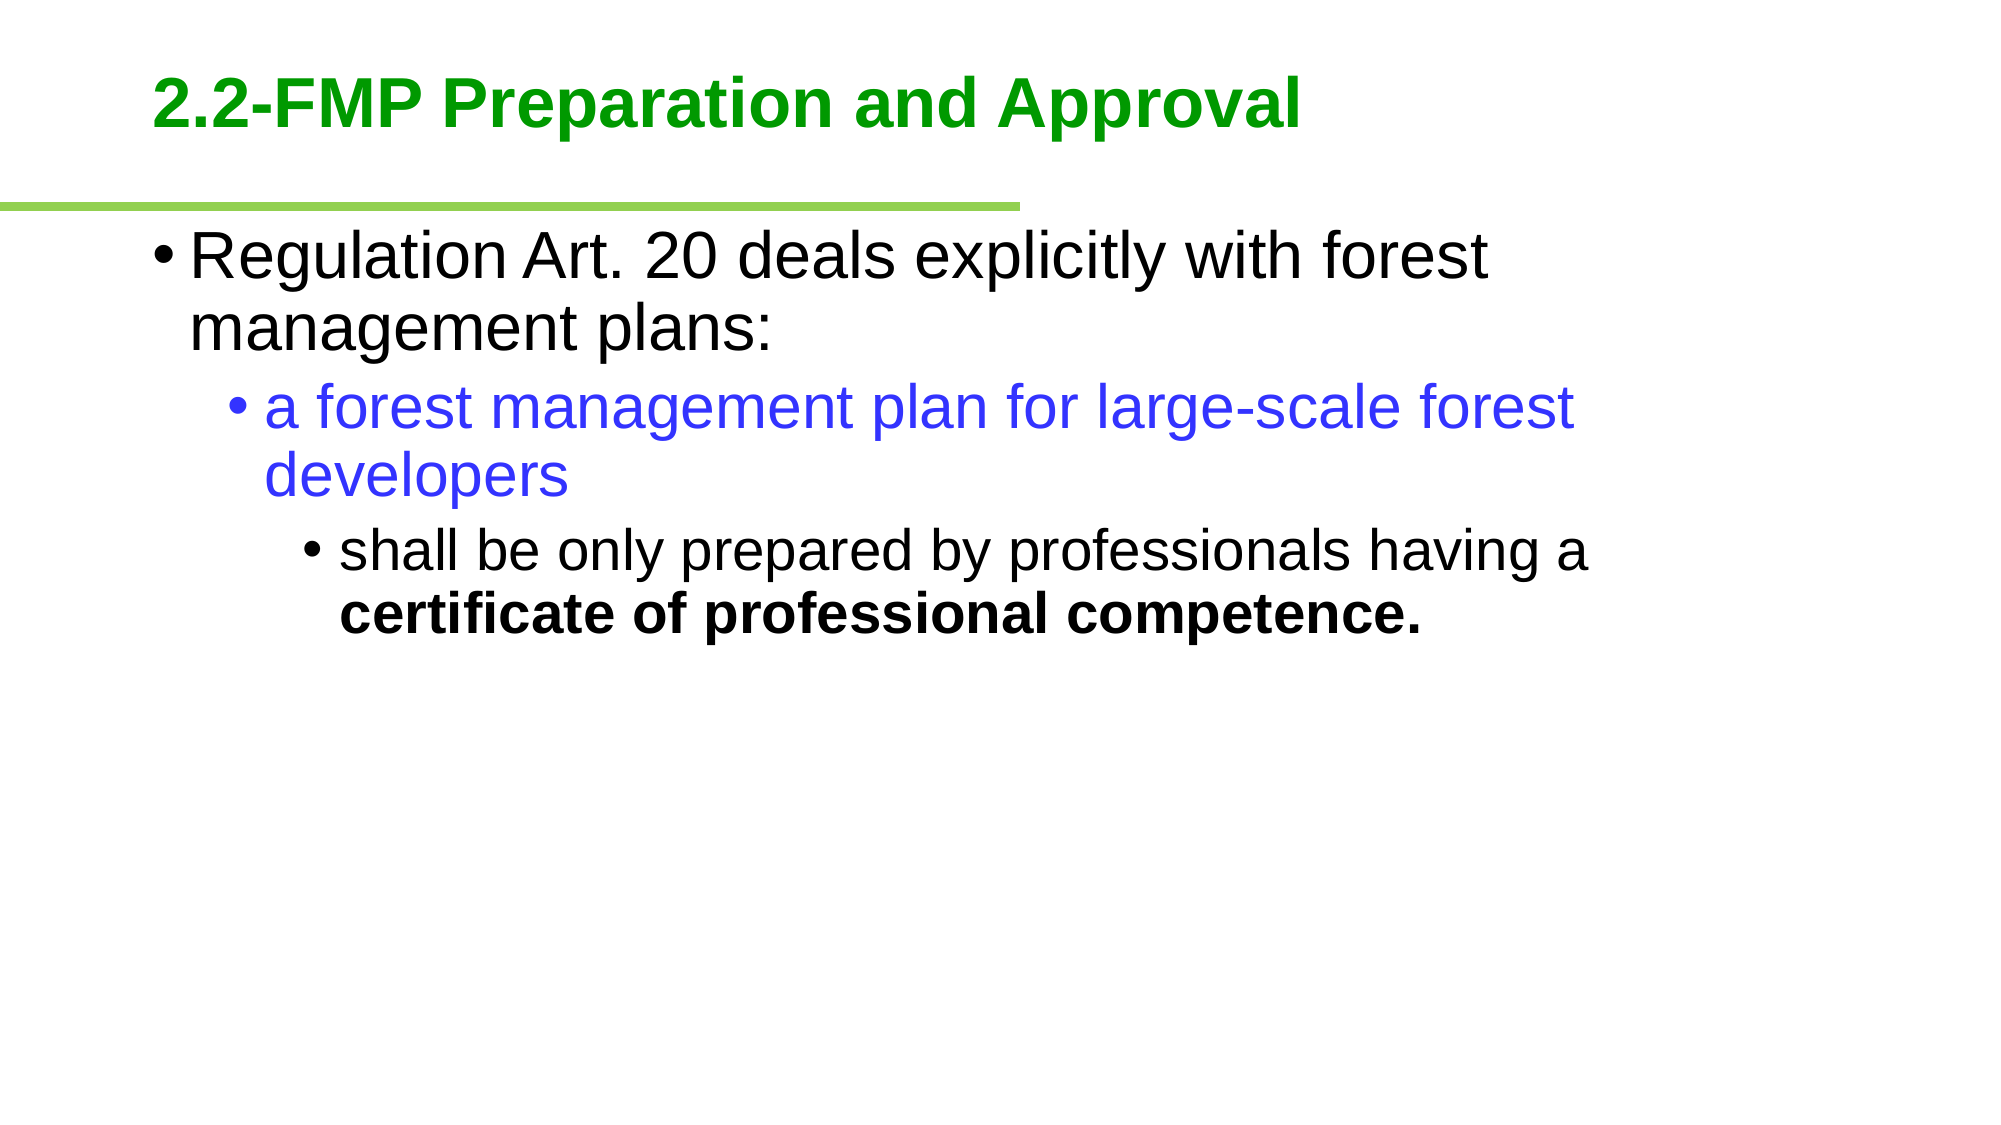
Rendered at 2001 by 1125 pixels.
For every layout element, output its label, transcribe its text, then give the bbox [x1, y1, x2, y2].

title 2.2-FMP Preparation and Approval [137, 22, 1863, 188]
list Regulation Art. 20 deals explicitly with forest management plans: a forest management plan for large-scale forest developers shall be only prepared by professionals having a certificate of professional competence. [137, 213, 1863, 1014]
